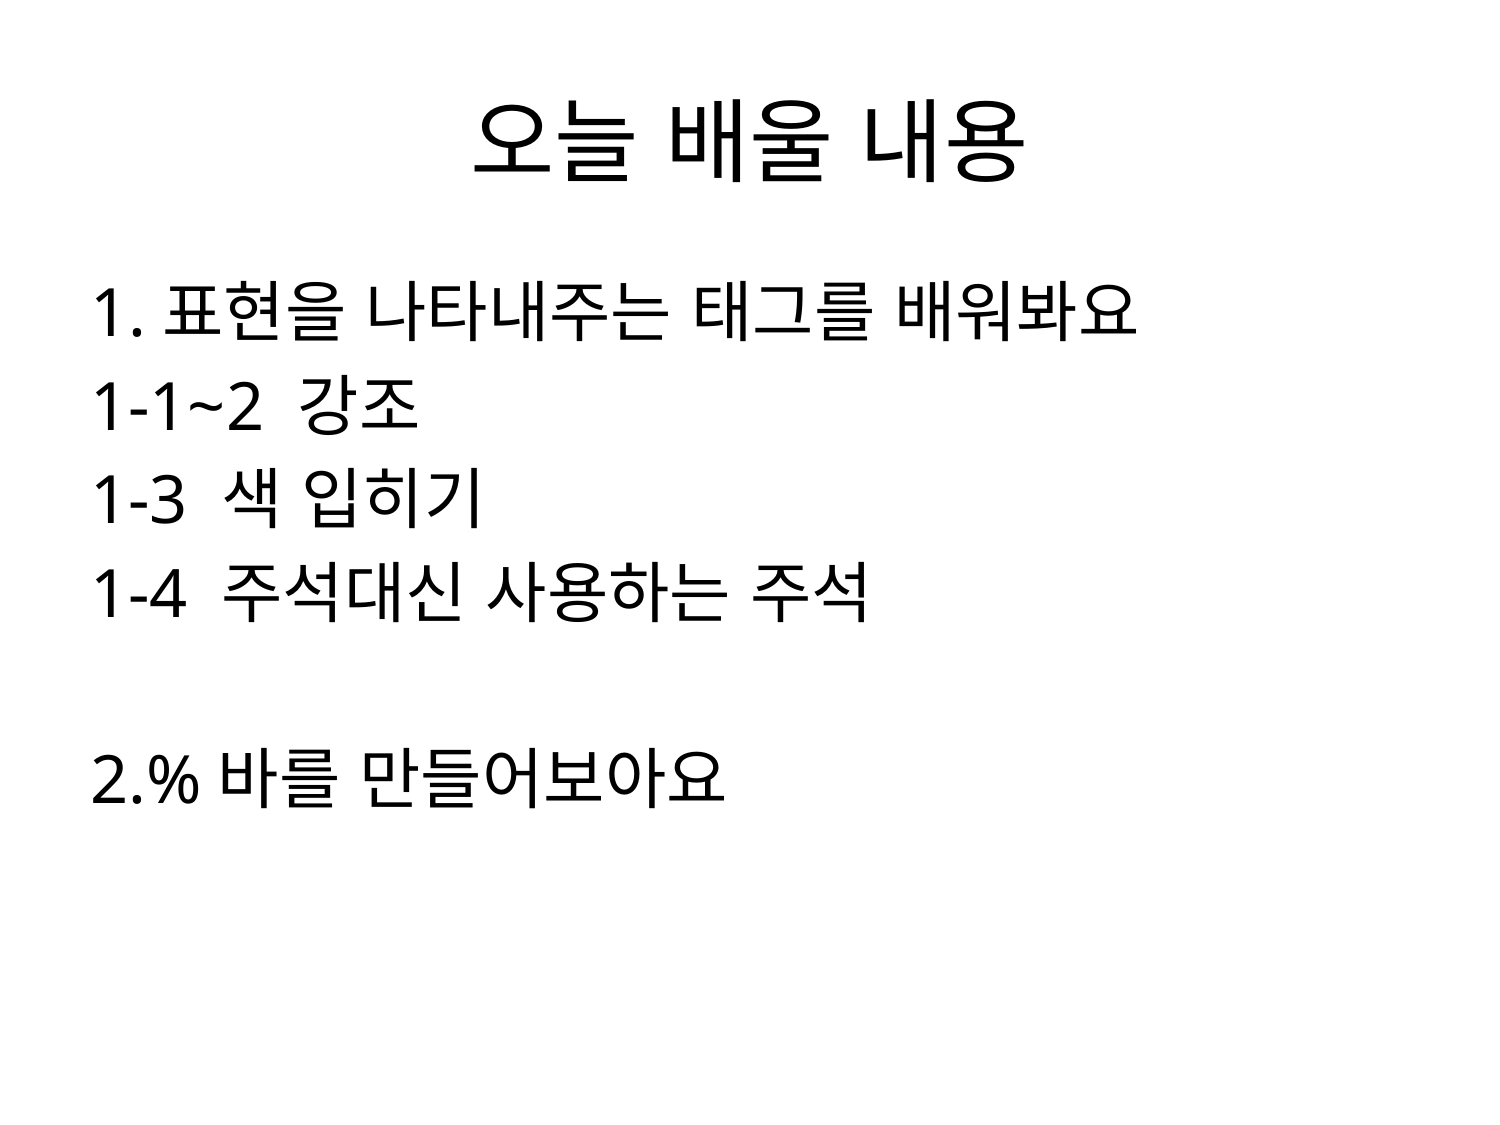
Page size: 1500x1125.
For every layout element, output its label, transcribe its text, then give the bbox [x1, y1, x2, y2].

title 오늘 배울 내용 [75, 45, 1425, 233]
list 1.표현을 나타내주는 태그를 배워봐요 1-1~2 강조 1-3 색 입히기 1-4 주석대신 사용하는 주석 2.%바를 만들어보아요 [75, 262, 1425, 1005]
